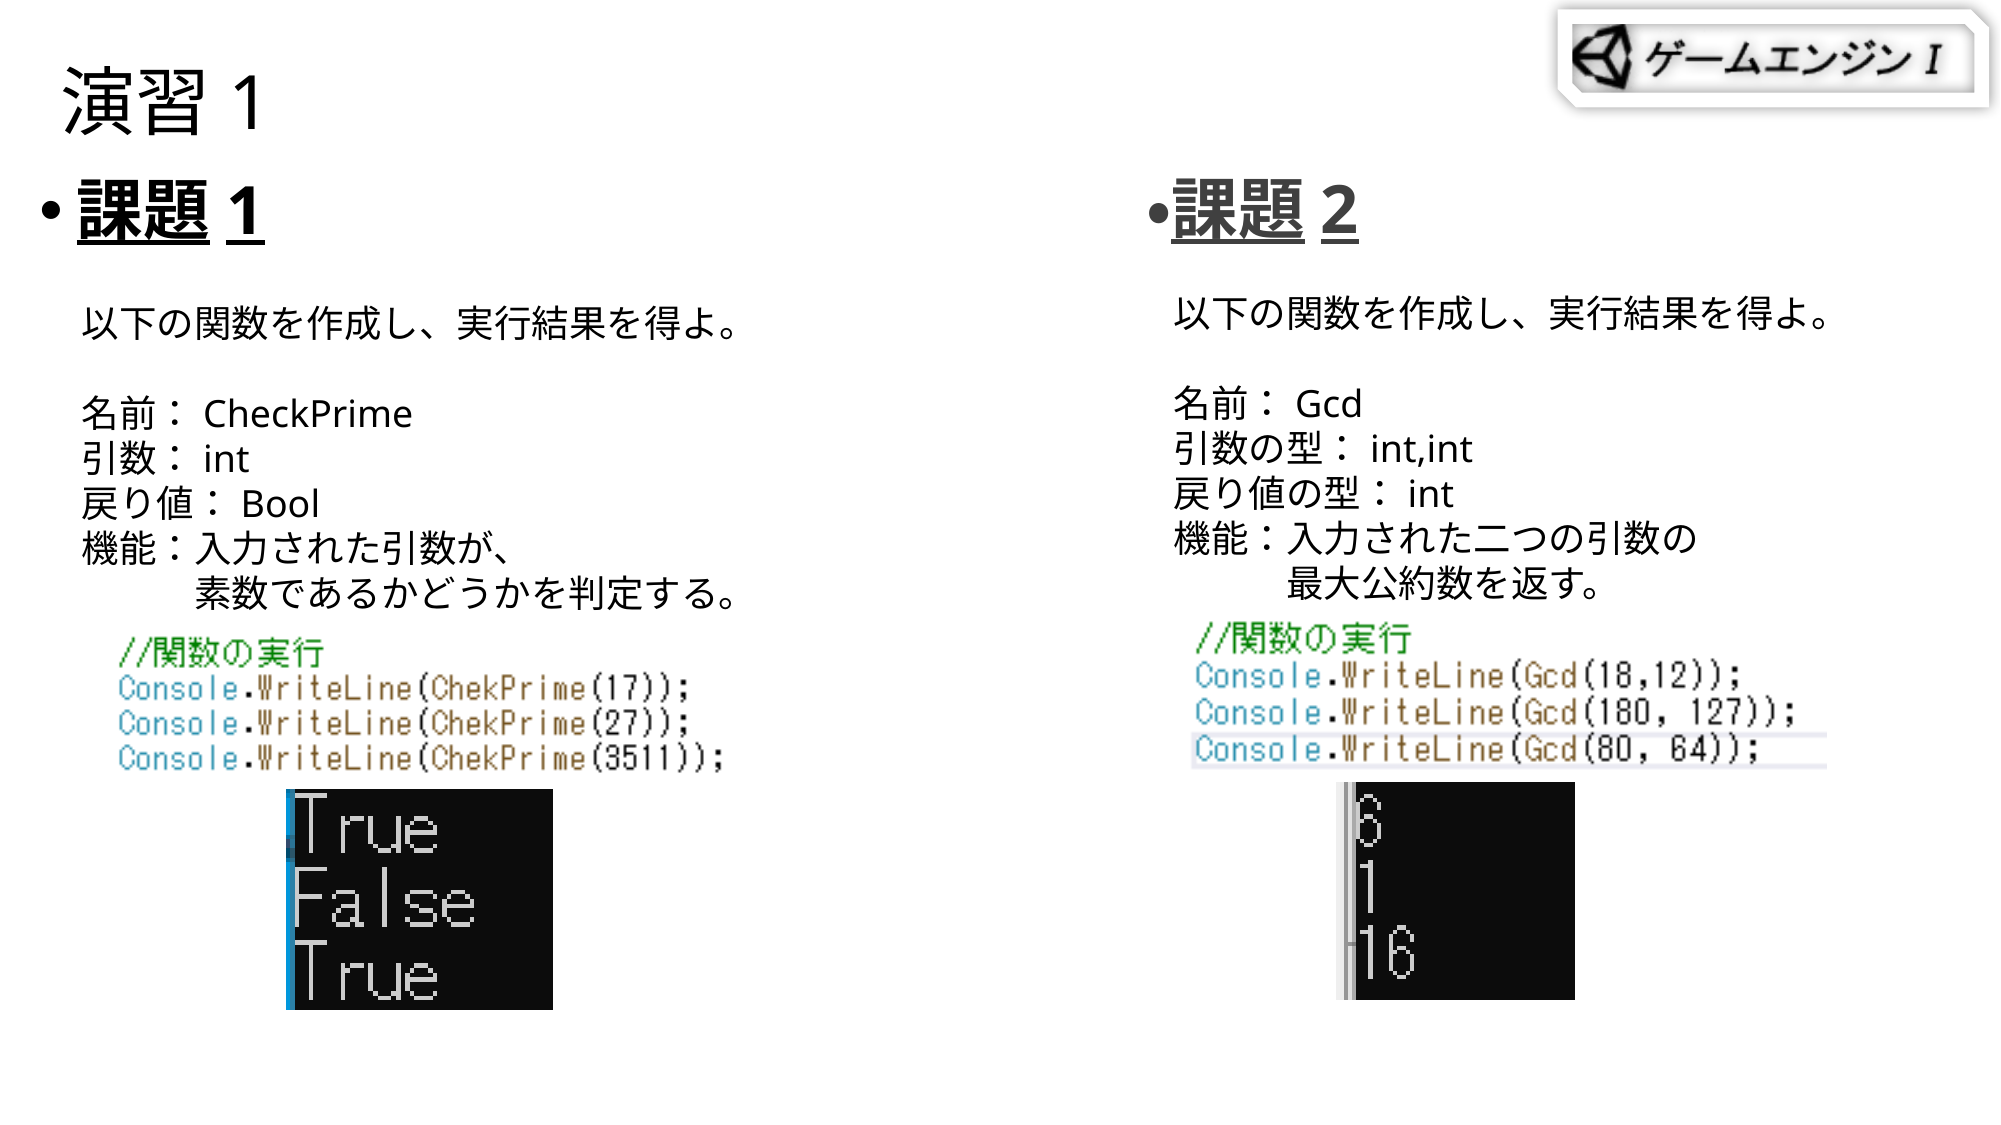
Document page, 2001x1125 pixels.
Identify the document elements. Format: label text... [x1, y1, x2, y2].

text_box 以下の関数を作成し、実行結果を得よ。 名前：CheckPrime 引数：int 戻り値：Bool 機能：入力された引数が、 素数であるかどうかを判定する。 [66, 292, 772, 623]
picture [108, 633, 776, 783]
text_box 演習1 [45, 47, 1456, 156]
text_box 課題1 [24, 169, 1131, 268]
picture [286, 789, 553, 1010]
text_box 以下の関数を作成し、実行結果を得よ。 名前：Gcd 引数の型：int,int 戻り値の型：int 機能：入力された二つの引数の 最大公約数を返す。 [1159, 282, 1864, 613]
picture [1564, 16, 1982, 100]
picture [1186, 615, 1827, 775]
text_box ・課題2 [1131, 159, 1883, 268]
picture [1336, 782, 1575, 1001]
